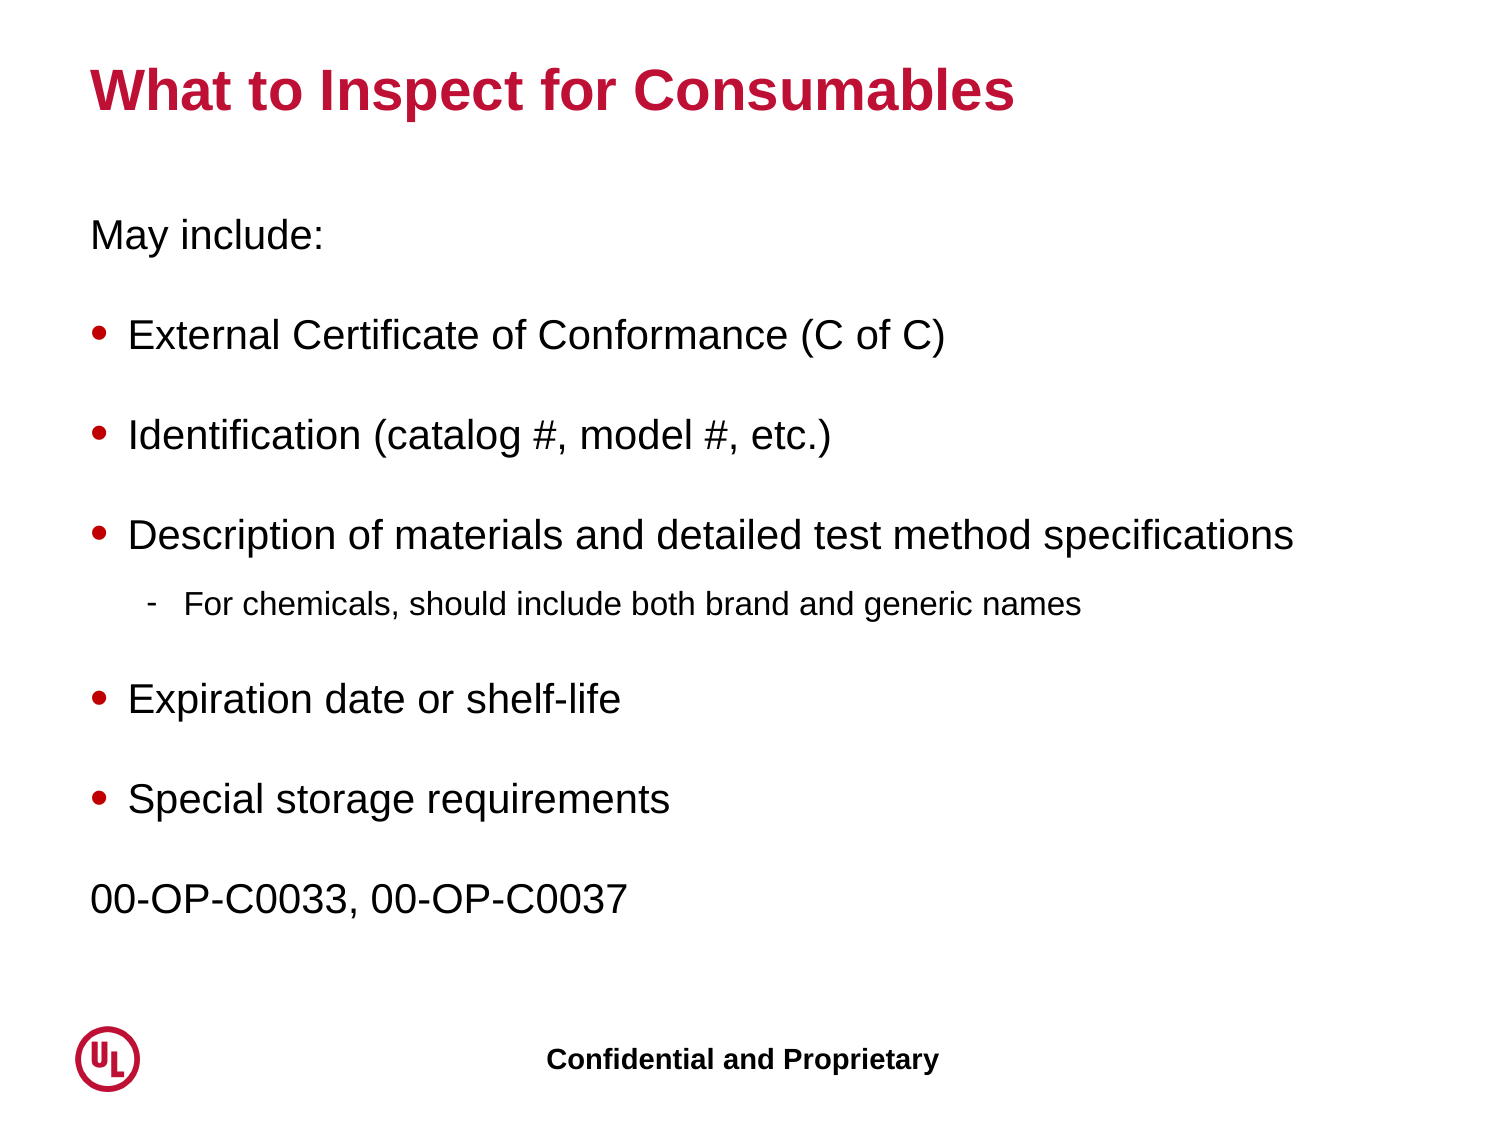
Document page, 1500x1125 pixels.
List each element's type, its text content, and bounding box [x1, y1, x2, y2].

picture [75, 1026, 140, 1092]
list May include: External Certificate of Conformance (C of C) Identification (catalog #, model #, etc.) Description of materials and detailed test method specifications For chemicals, should include both brand and generic names Expiration date or shelf-life Special storage requirements 00-OP-C0033, 00-OP-C0037 [75, 200, 1425, 1005]
title What to Inspect for Consumables [75, 45, 1425, 145]
